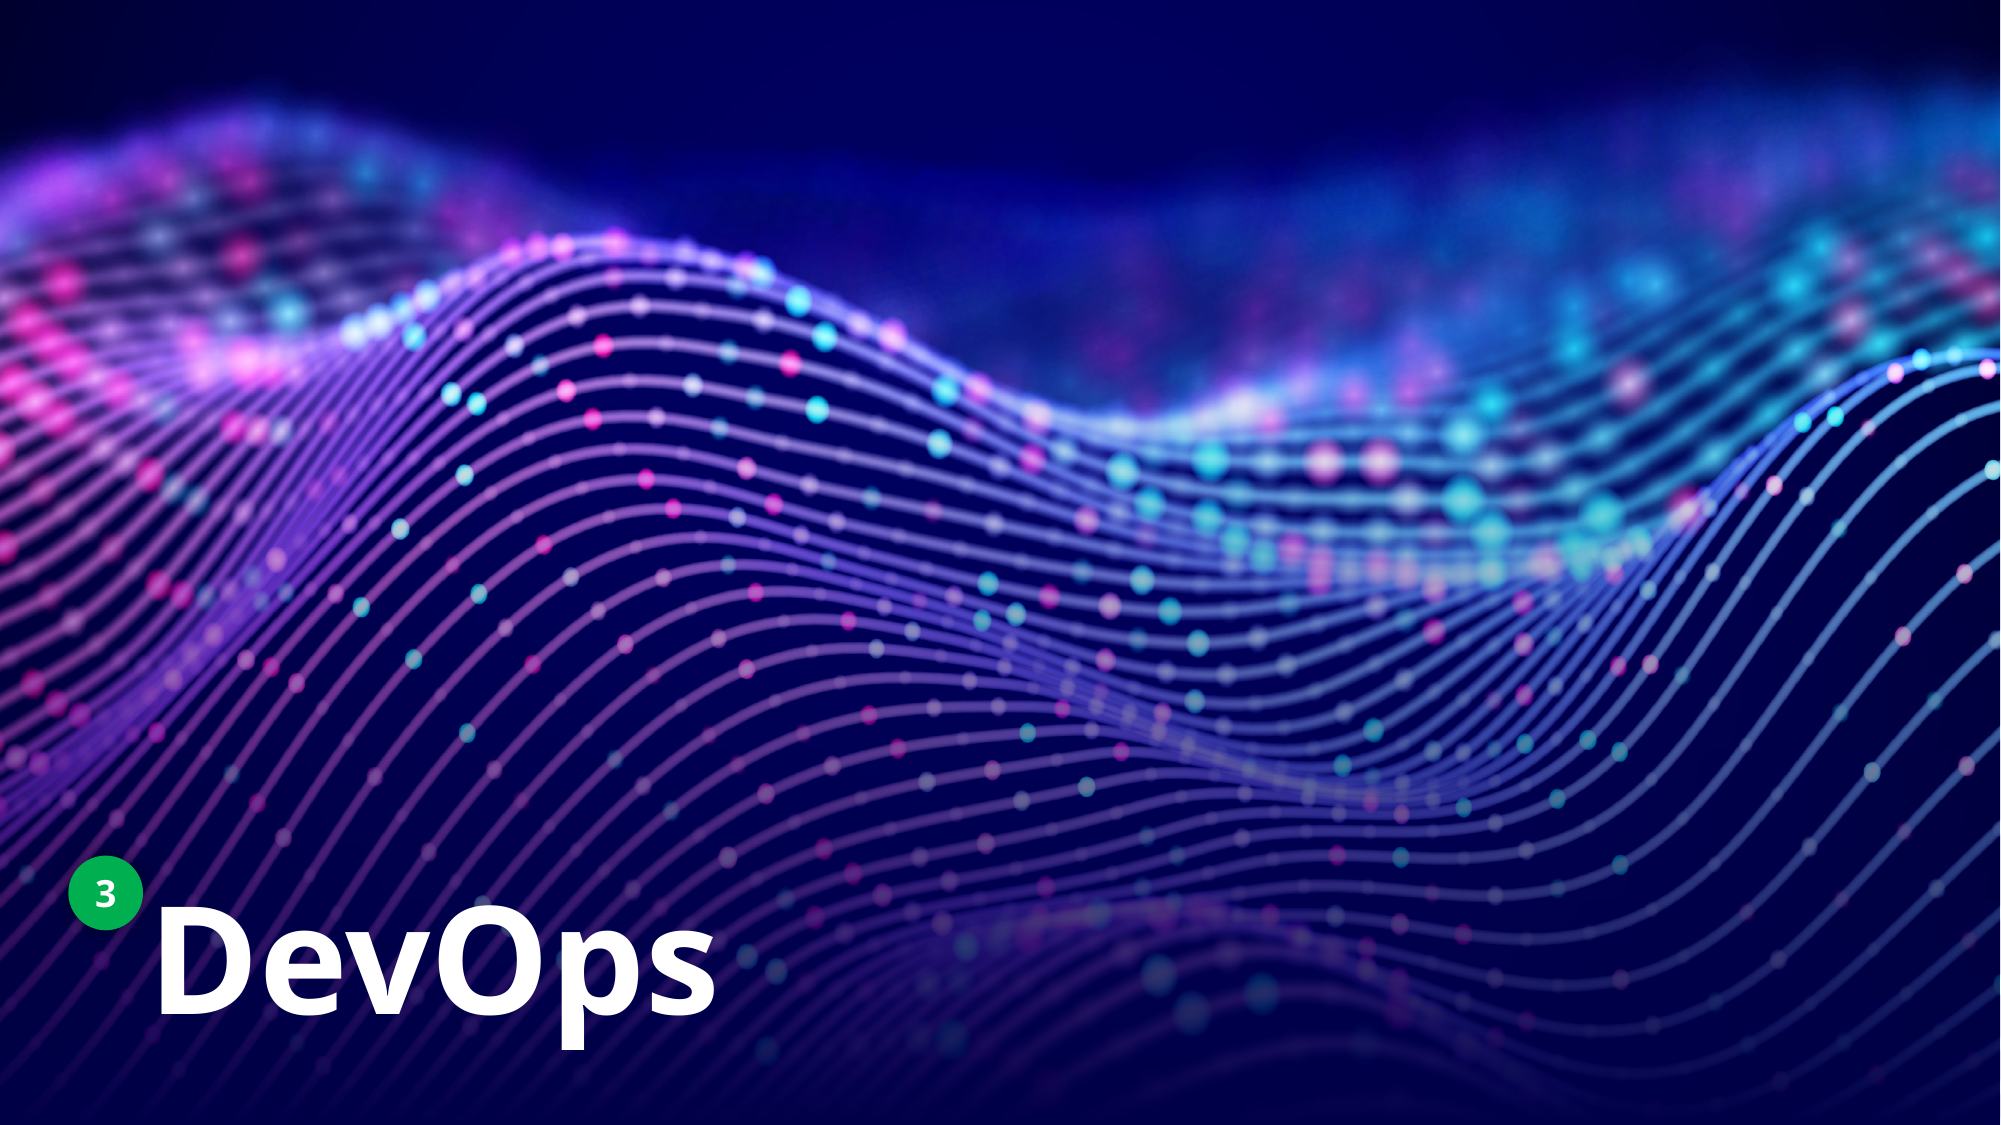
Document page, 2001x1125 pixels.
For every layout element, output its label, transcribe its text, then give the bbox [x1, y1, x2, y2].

text_box [0, 370, 2000, 1125]
text_box DevOps [134, 877, 760, 1053]
text_box 3 [67, 854, 145, 932]
picture [0, 0, 2001, 1125]
